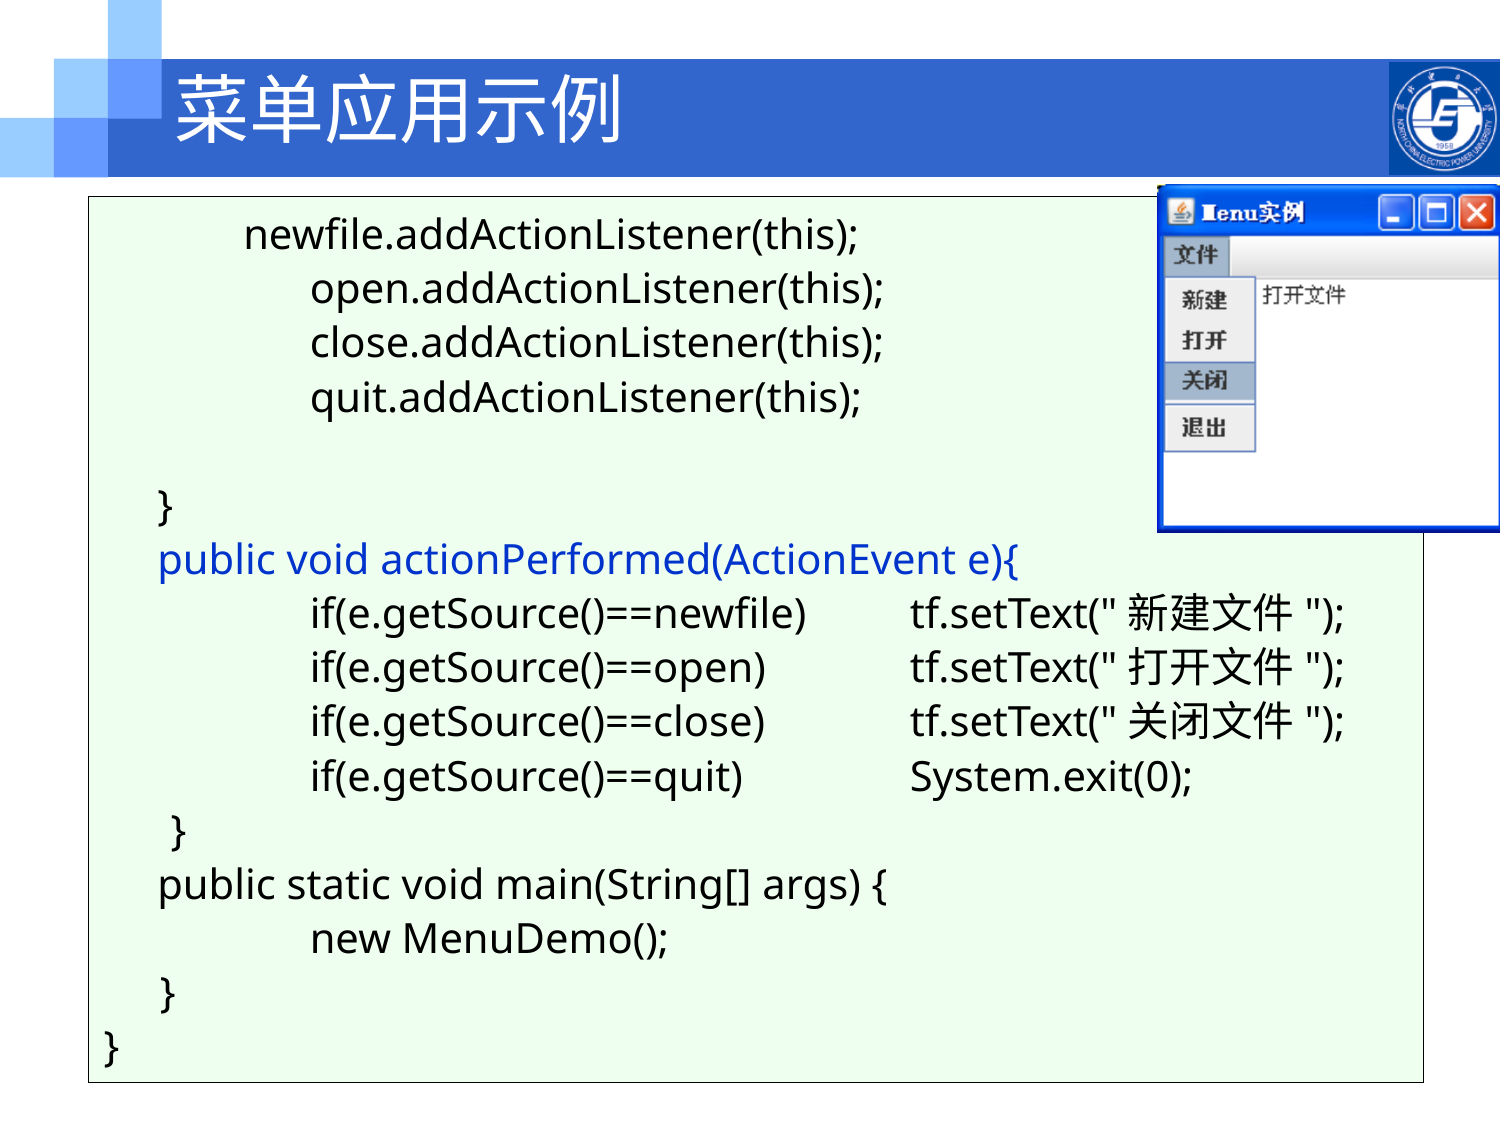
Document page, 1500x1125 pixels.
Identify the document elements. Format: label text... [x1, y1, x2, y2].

title 菜单应用示例 [159, 54, 1306, 161]
picture [1157, 184, 1500, 533]
list newfile.addActionListener(this); open.addActionListener(this); close.addActionListener(this); quit.addActionListener(this); } public void actionPerformed(ActionEvent e){ if(e.getSource()==newfile) tf.setText("新建文件"); if(e.getSource()==open) tf.setText("打开文件"); if(e.getSource()==close) tf.setText("关闭文件"); if(e.getSource()==quit) System.exit(0); } public static void main(String[] args) { new MenuDemo(); } } [88, 196, 1424, 1083]
picture [1389, 62, 1500, 175]
